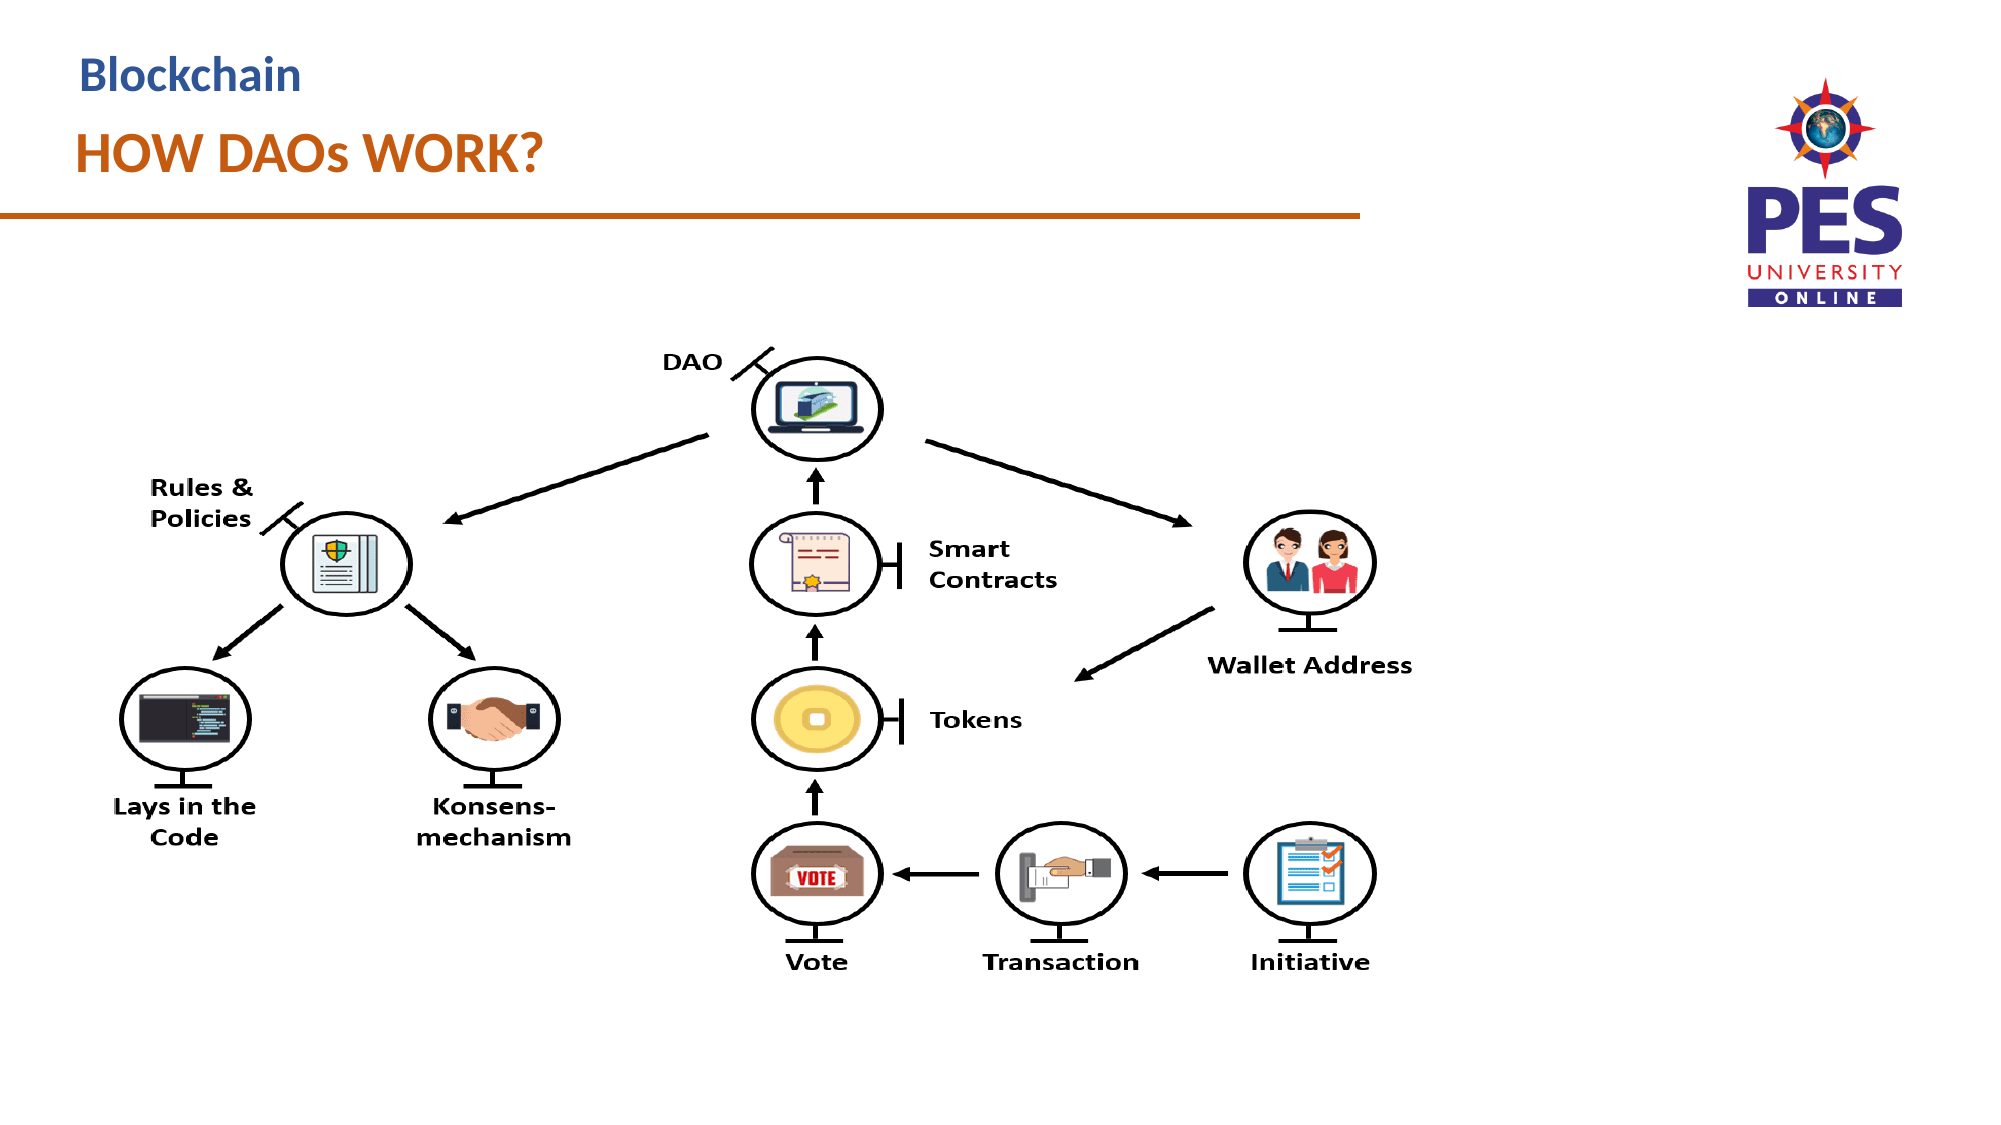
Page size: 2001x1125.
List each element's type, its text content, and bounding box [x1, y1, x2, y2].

picture [42, 311, 1466, 1019]
text_box HOW DAOs WORK? [60, 106, 1374, 192]
text_box Blockchain [64, 33, 1295, 109]
picture [1748, 76, 1902, 307]
